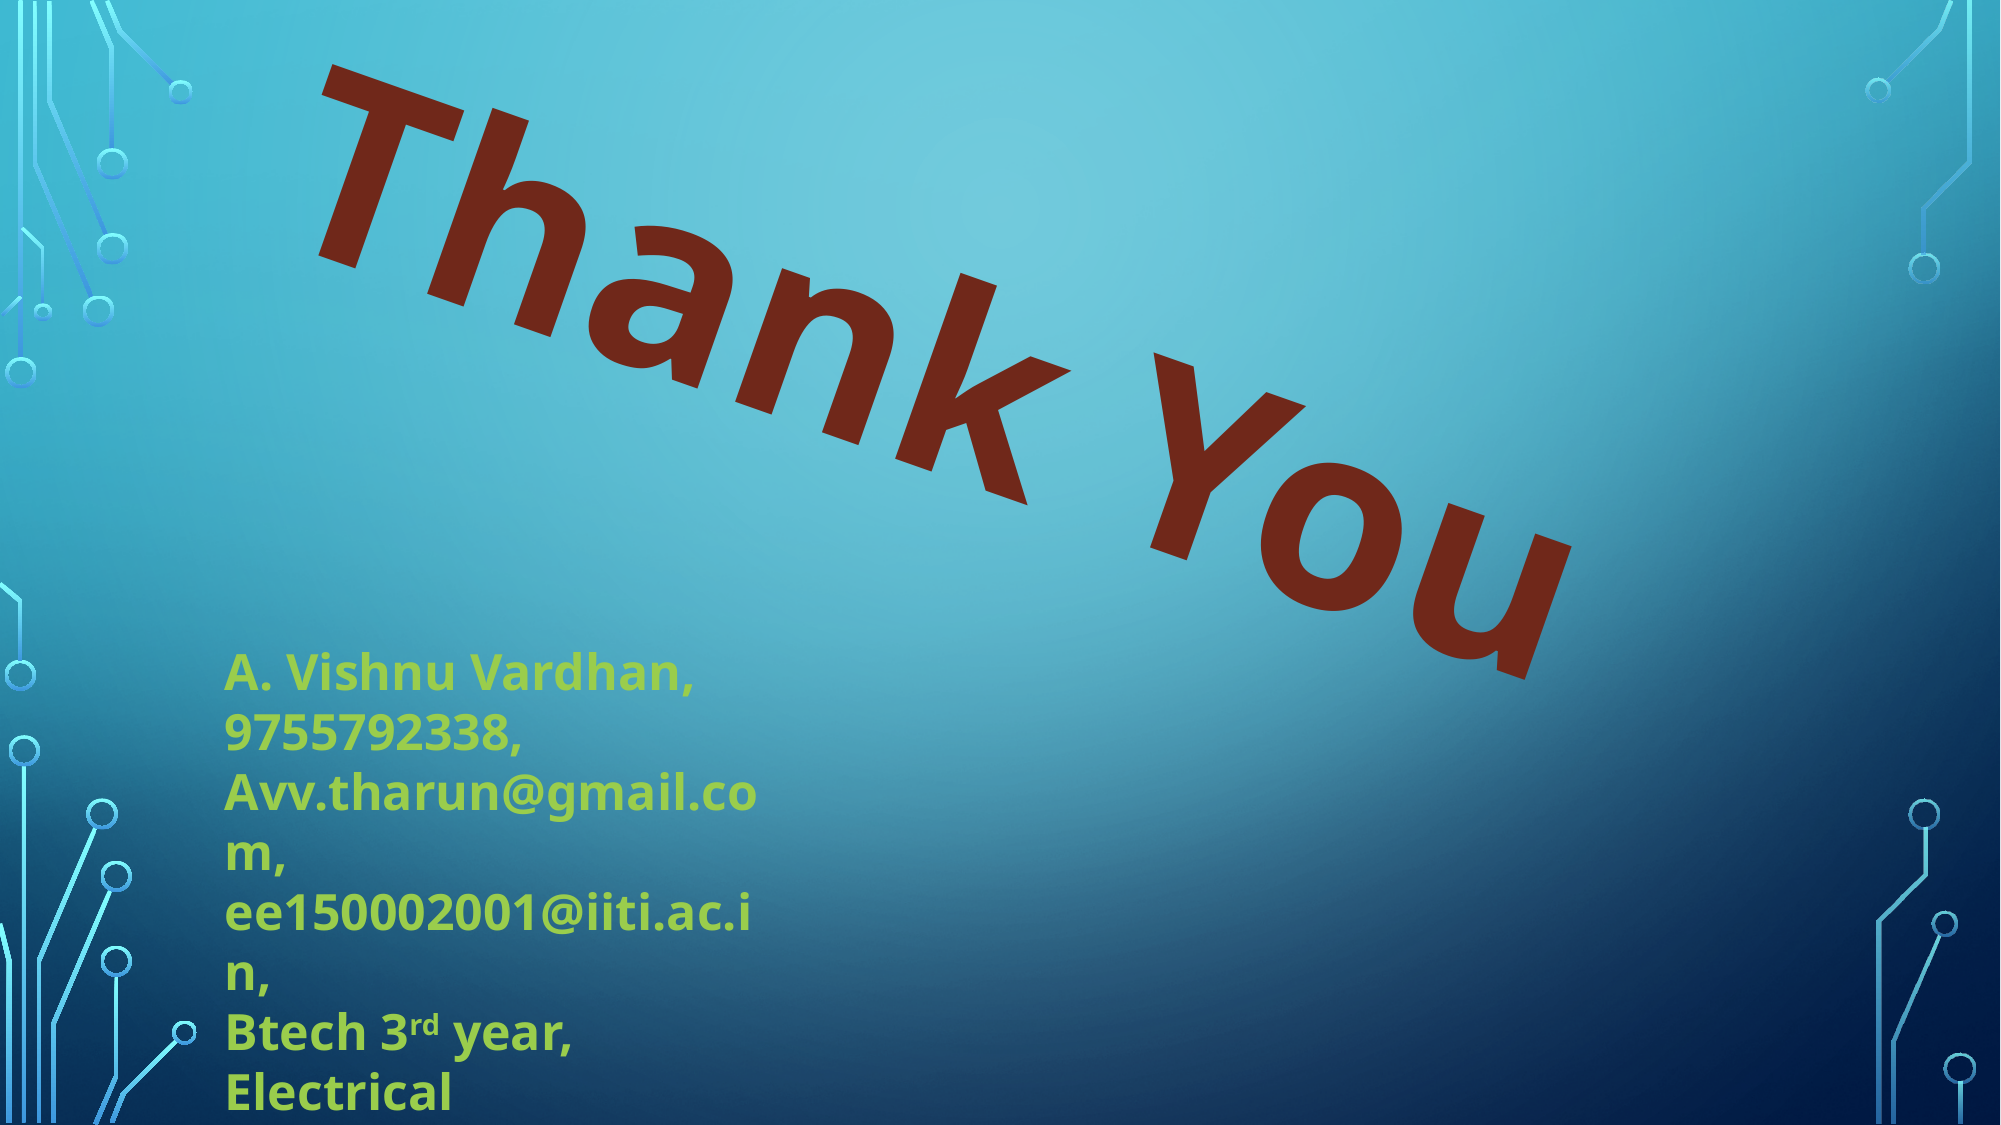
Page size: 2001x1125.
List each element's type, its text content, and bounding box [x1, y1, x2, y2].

text_box A. Vishnu Vardhan, 9755792338, Avv.tharun@gmail.com, ee150002001@iiti.ac.in, Btech 3rd year, Electrical Engineering, IIT Indore. [209, 633, 776, 1125]
list Thank You [168, 0, 1895, 1012]
